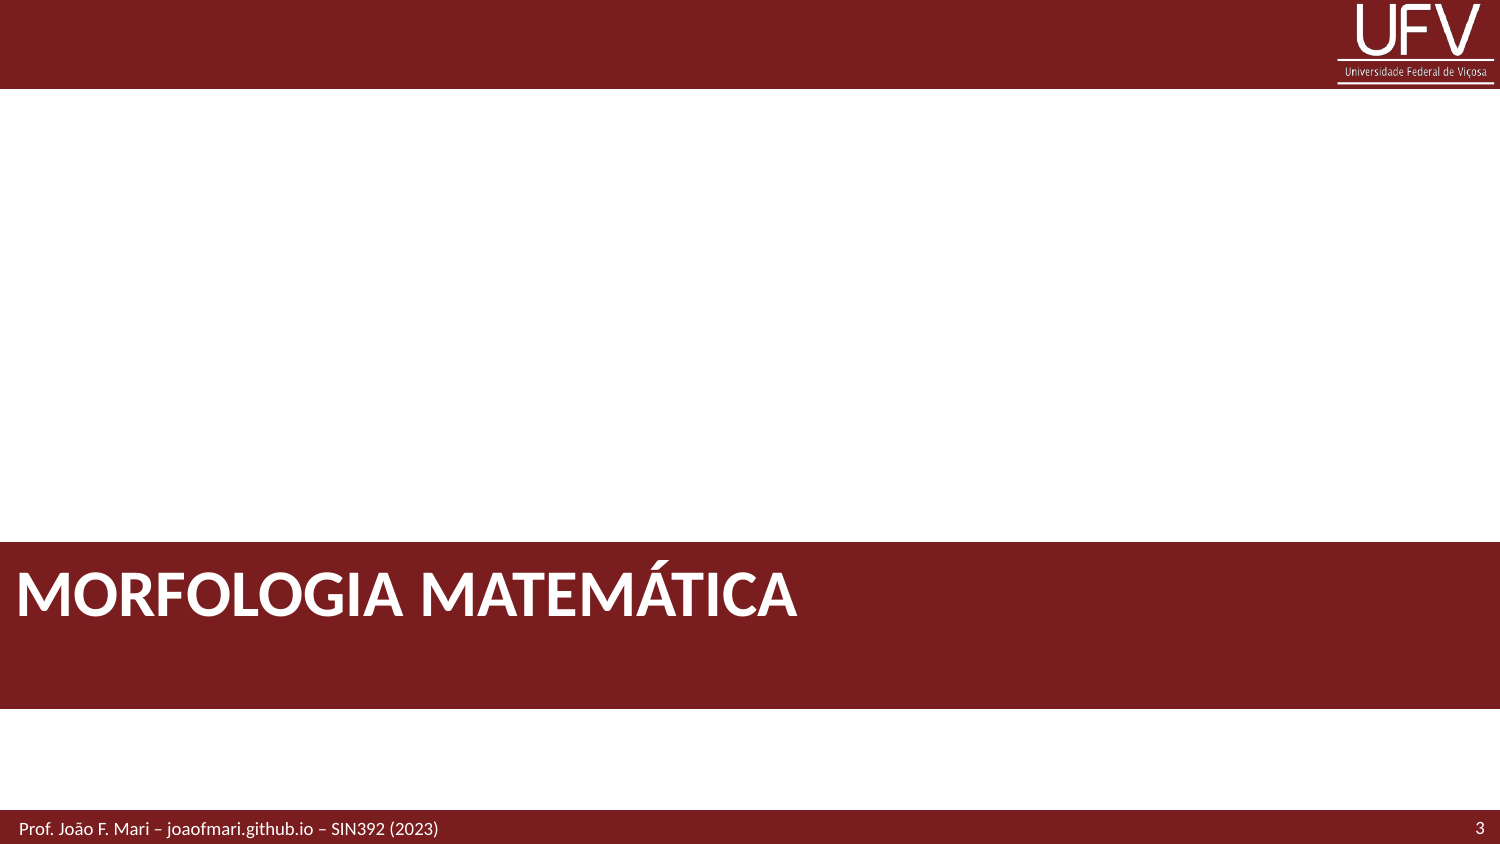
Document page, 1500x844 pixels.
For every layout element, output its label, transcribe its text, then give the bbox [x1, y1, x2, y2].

picture [1330, 0, 1500, 92]
slide_number 3 [1328, 811, 1500, 844]
title Morfologia matemática [0, 542, 1500, 710]
footer Prof. João F. Mari – joaofmari.github.io – SIN392 (2023) [0, 812, 1034, 844]
